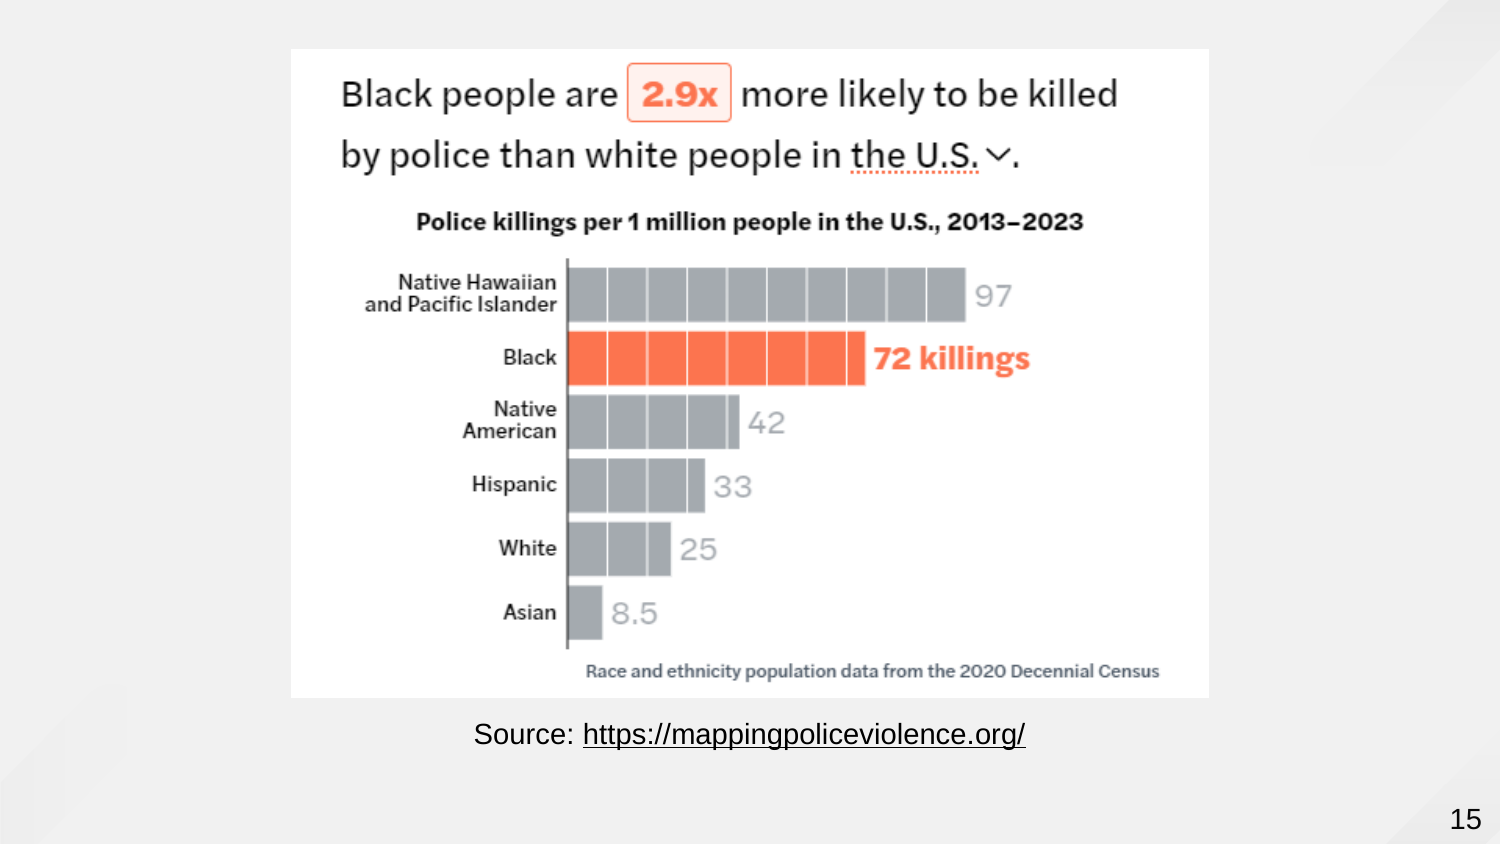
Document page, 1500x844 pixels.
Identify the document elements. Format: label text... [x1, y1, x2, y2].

text_box Source: https://mappingpoliceviolence.org/ [291, 708, 1209, 759]
picture [291, 49, 1209, 699]
